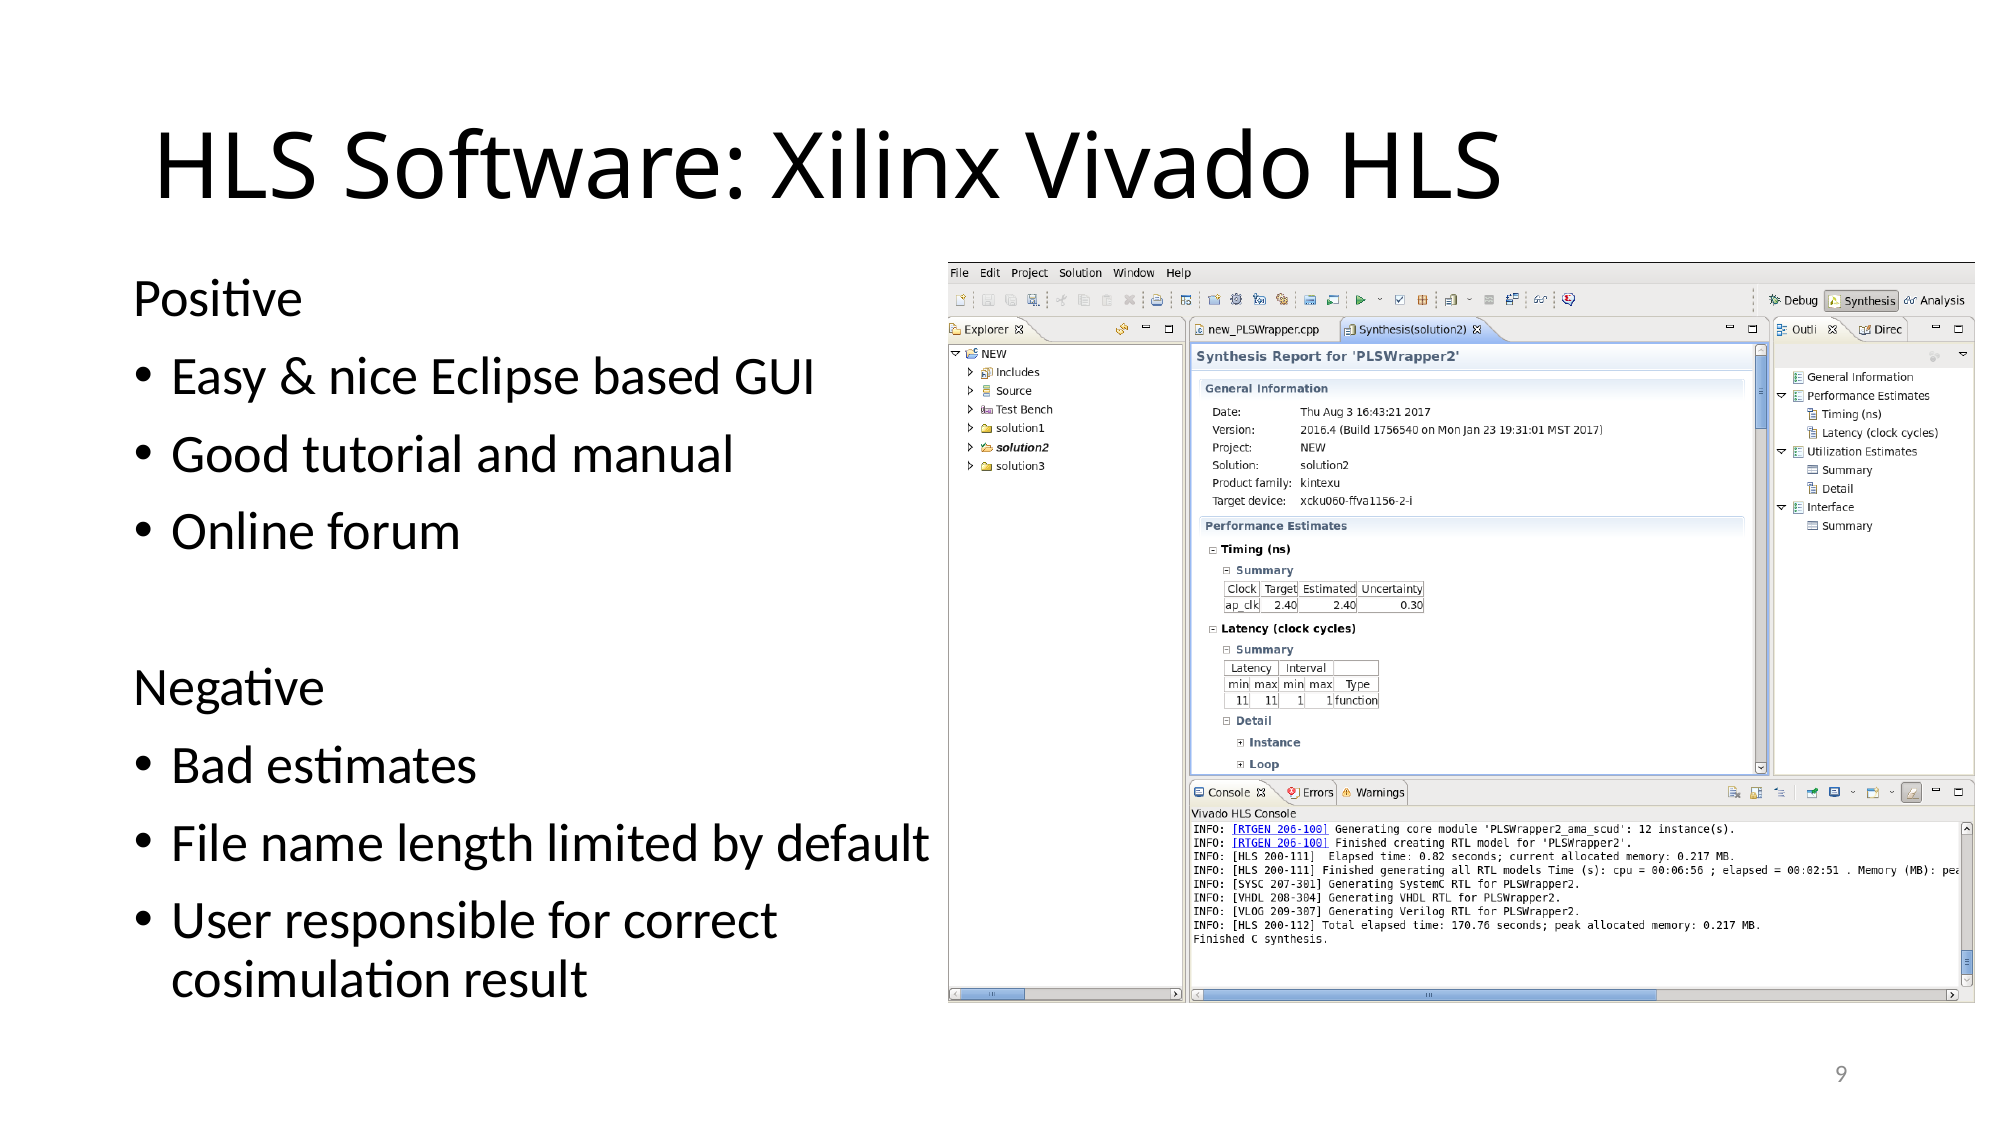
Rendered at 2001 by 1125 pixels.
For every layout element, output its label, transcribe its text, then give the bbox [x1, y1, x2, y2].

slide_number 9 [1412, 1042, 1863, 1103]
title HLS Software: Xilinx Vivado HLS [137, 59, 1863, 262]
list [948, 262, 1975, 1003]
list Positive Easy & nice Eclipse based GUI Good tutorial and manual Online forum Negative Bad estimates File name length limited by default User responsible for correct cosimulation result [118, 262, 969, 1023]
